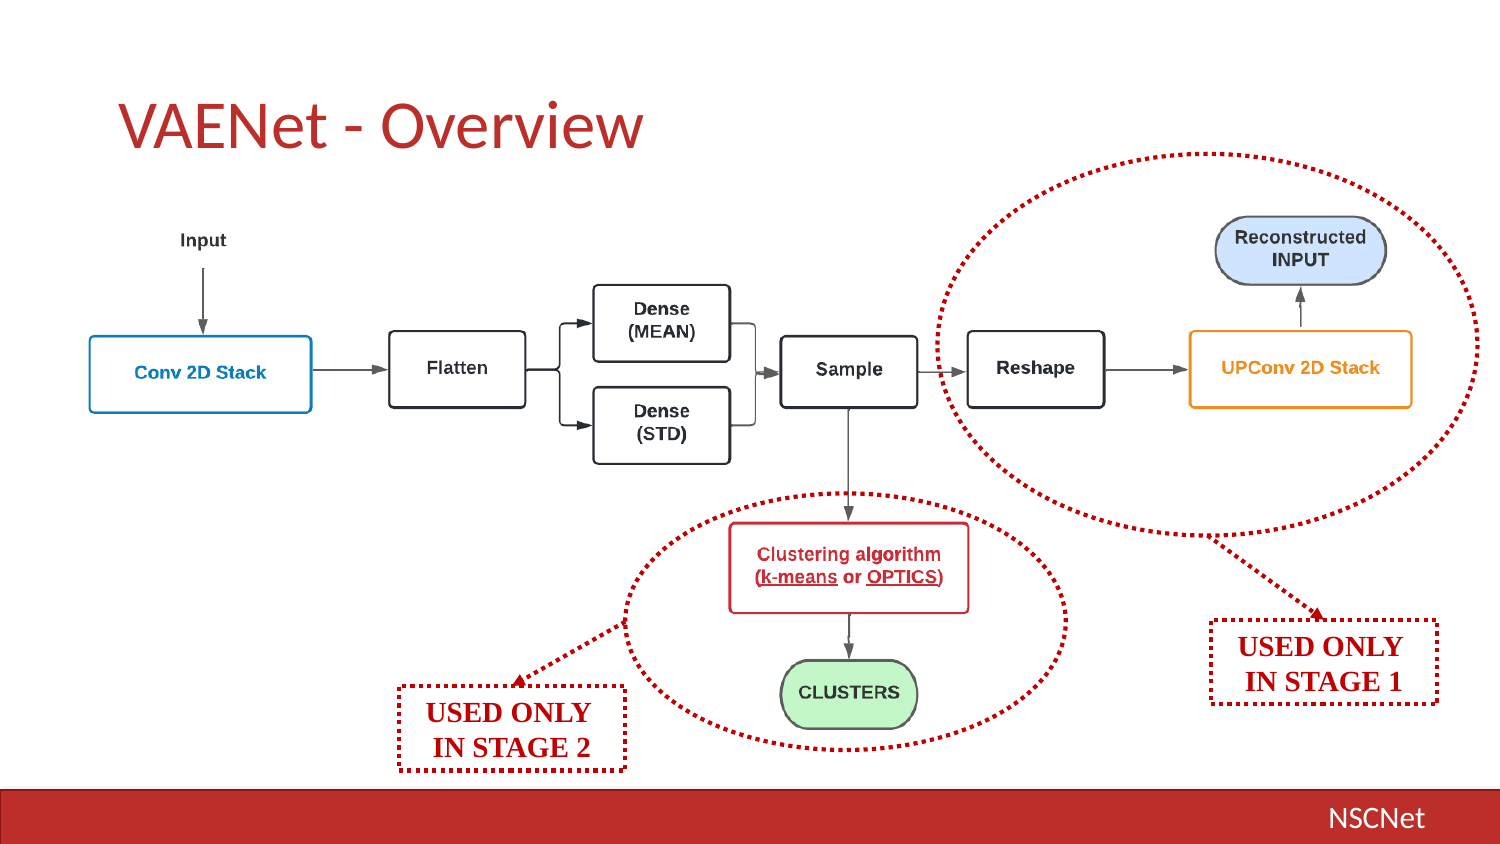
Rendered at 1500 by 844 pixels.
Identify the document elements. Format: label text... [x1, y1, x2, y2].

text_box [511, 621, 626, 687]
title VAENet - Overview [103, 44, 1397, 208]
text_box [1450, 257, 1480, 429]
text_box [1207, 535, 1325, 620]
text_box [763, 741, 927, 753]
picture [54, 212, 1445, 733]
text_box [1012, 151, 1404, 211]
text_box USED ONLY IN STAGE 2 [398, 741, 626, 771]
